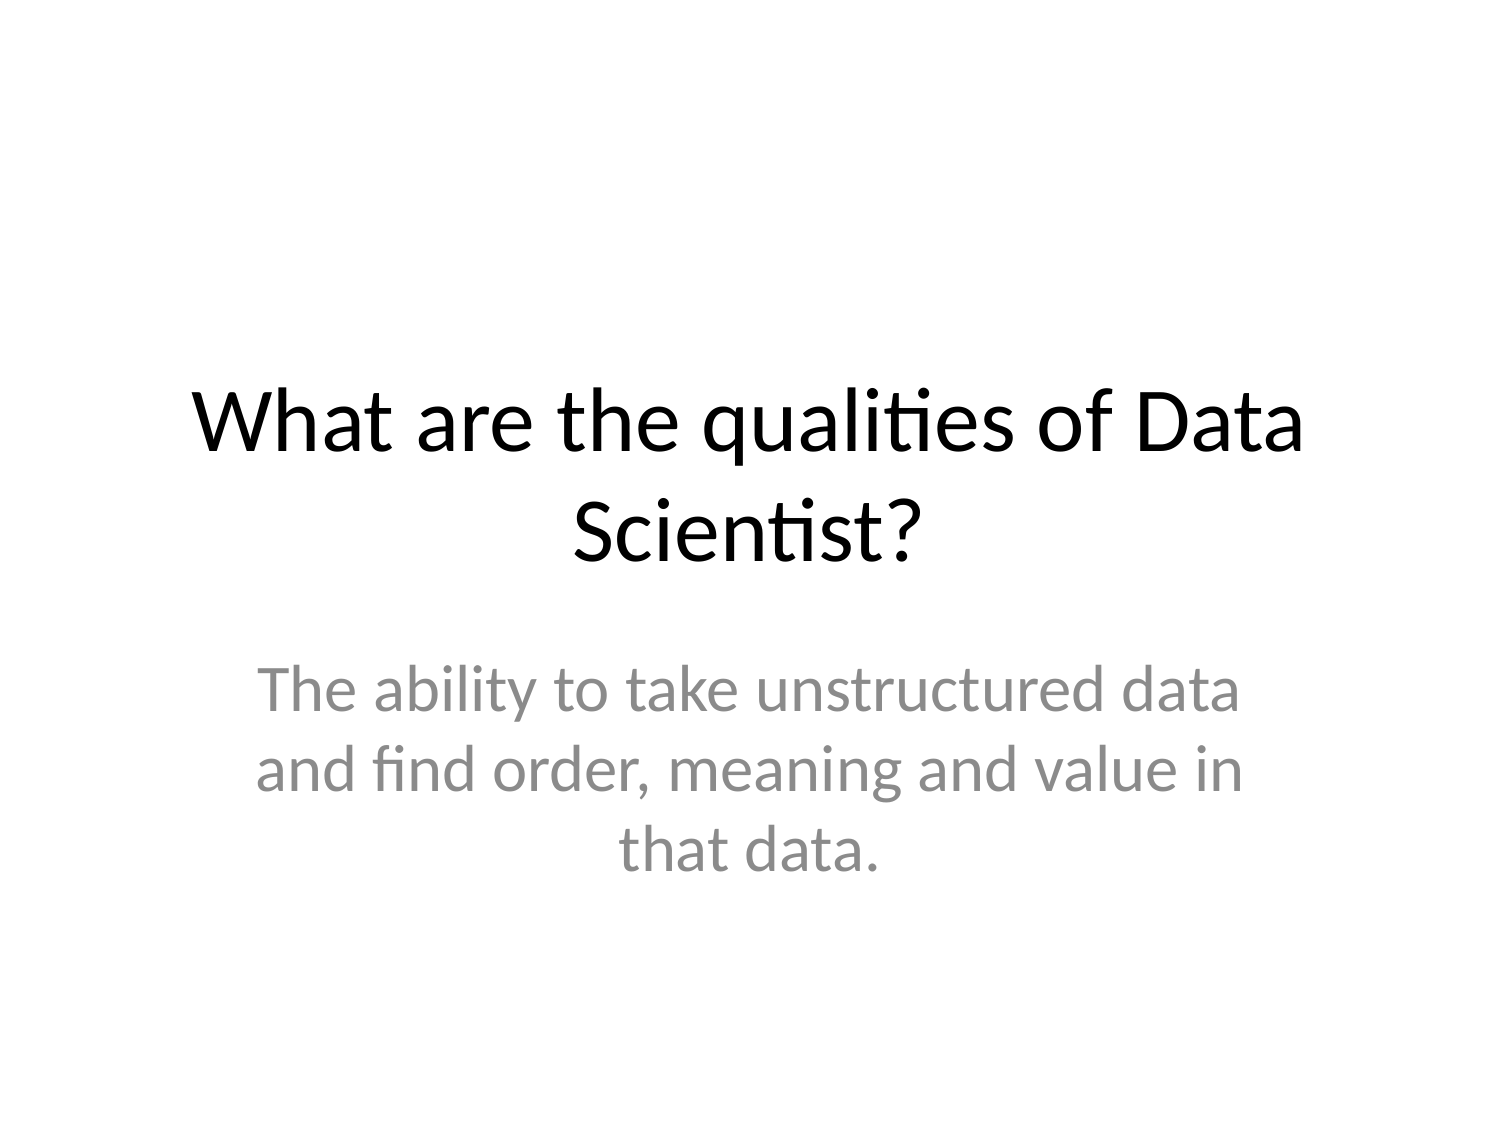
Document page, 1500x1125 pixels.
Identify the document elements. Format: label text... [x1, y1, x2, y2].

title What are the qualities of Data Scientist? [112, 349, 1388, 591]
subtitle The ability to take unstructured data and find order, meaning and value in that data. [225, 637, 1275, 925]
